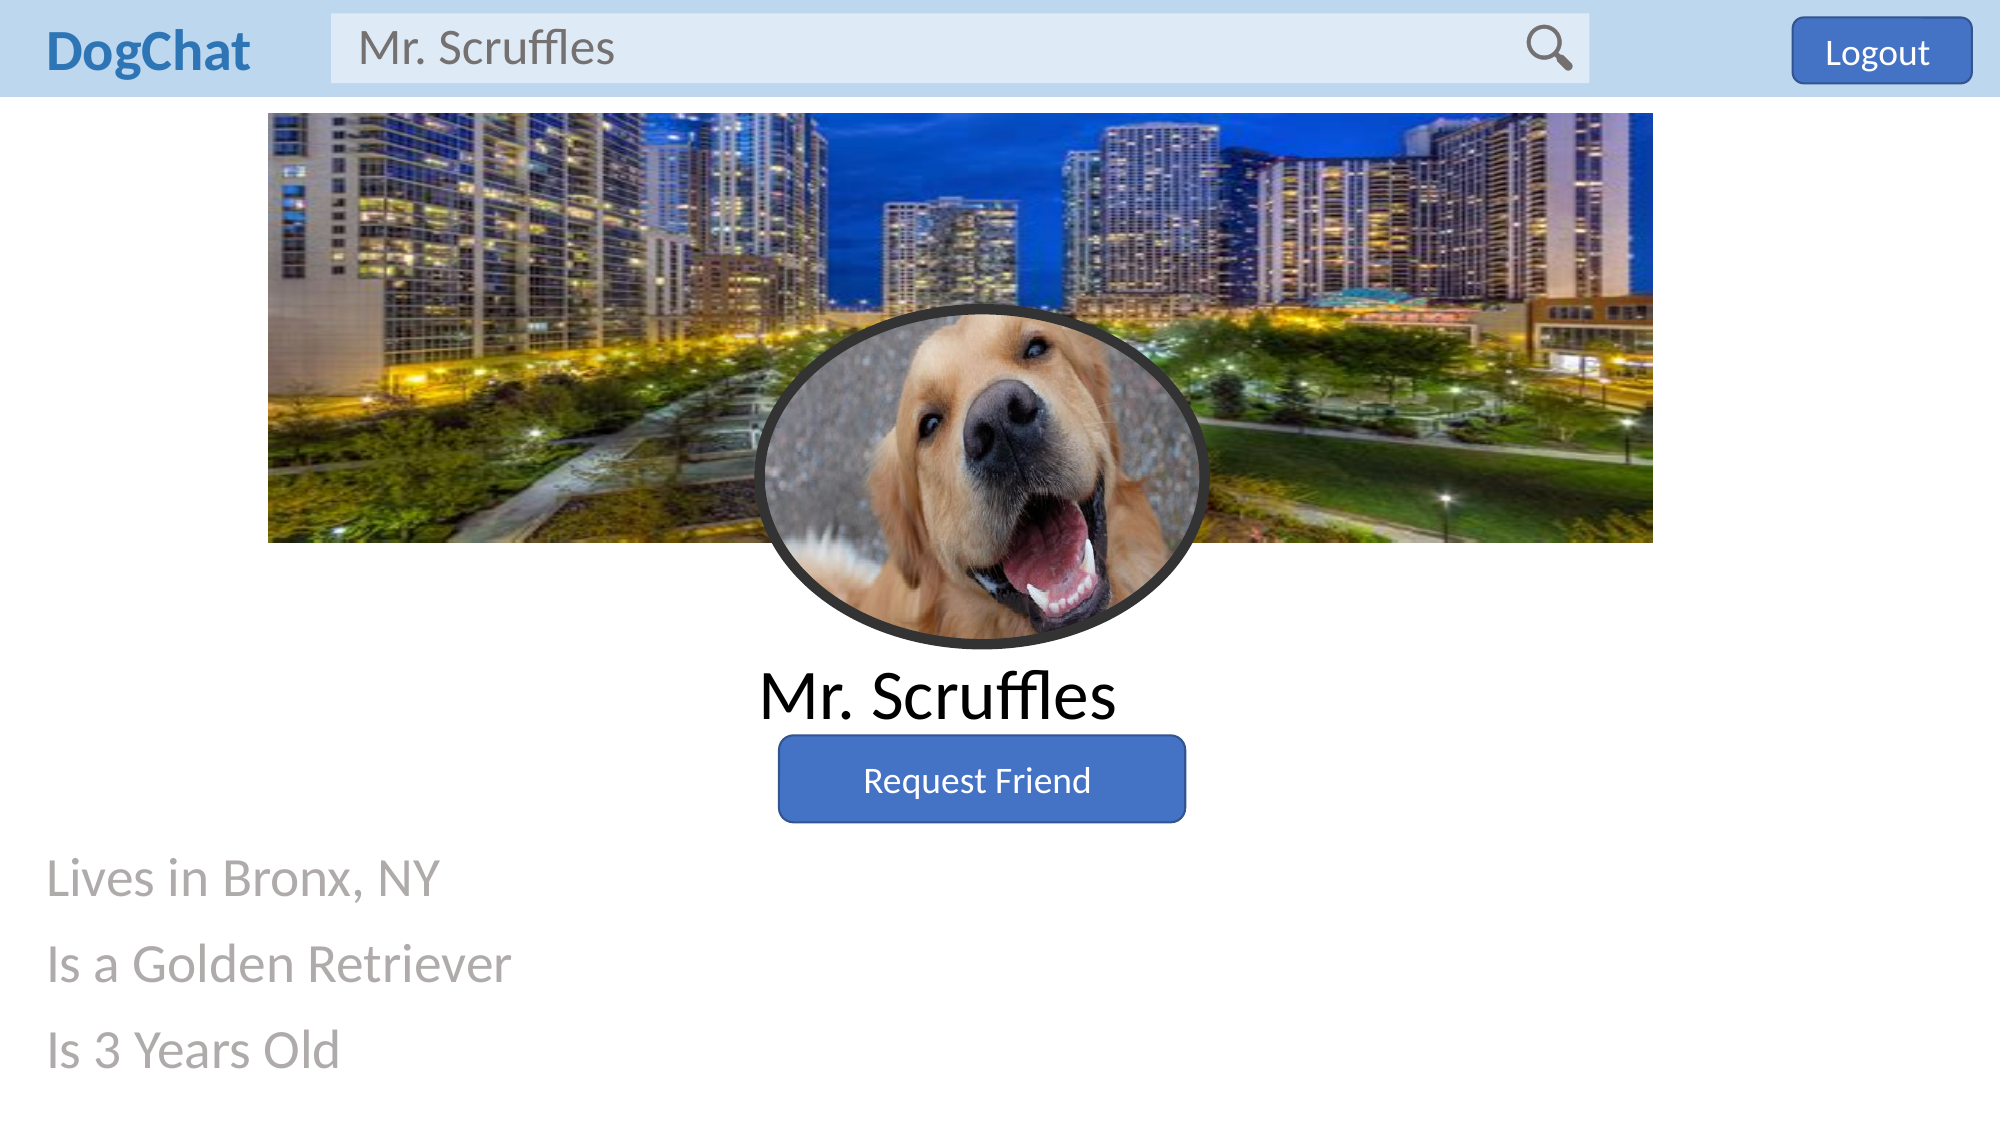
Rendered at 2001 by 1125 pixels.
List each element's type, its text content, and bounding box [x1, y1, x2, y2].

text_box Request Friend [777, 734, 1187, 824]
text_box Mr. Scruffles Lives in Bronx, NY Is a Golden Retriever Is 3 Years Old [31, 562, 1972, 1088]
picture [1522, 20, 1577, 75]
text_box Logout [1791, 16, 1973, 85]
picture [268, 113, 1653, 645]
text_box [0, 0, 2000, 97]
text_box Mr. Scruffles [331, 13, 1590, 84]
text_box DogChat [31, 5, 346, 90]
